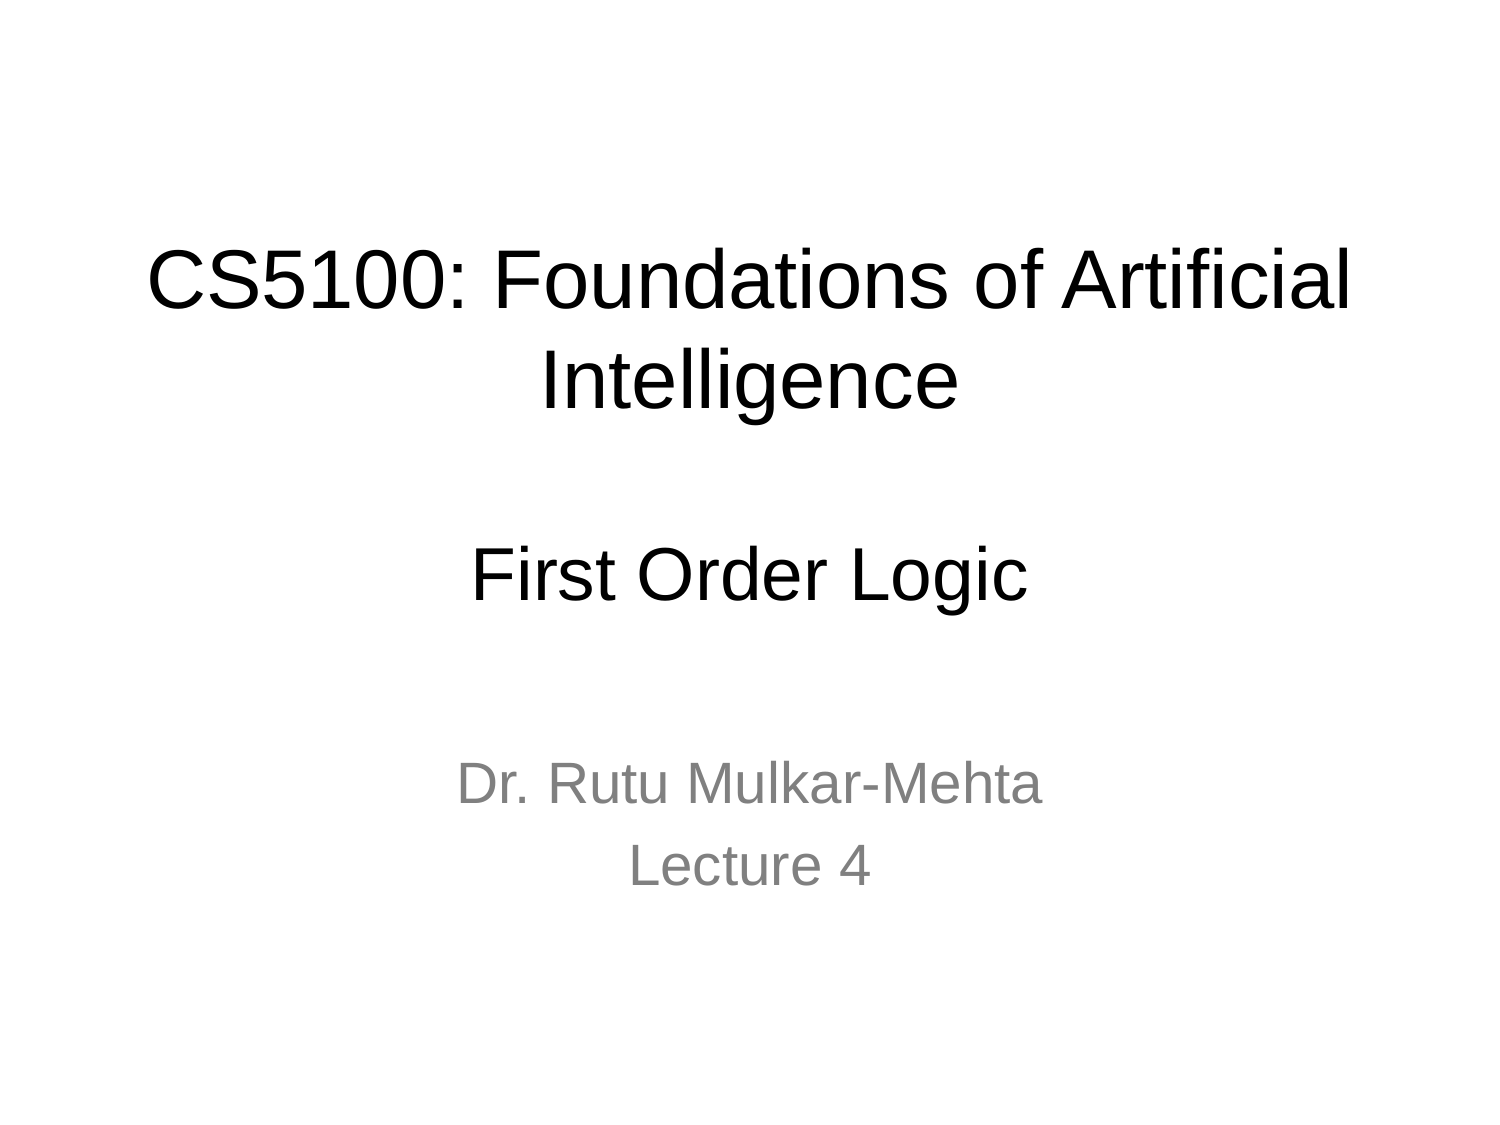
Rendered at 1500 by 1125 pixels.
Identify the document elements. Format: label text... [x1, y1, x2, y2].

title CS5100: Foundations of Artificial Intelligence First Order Logic [112, 249, 1388, 591]
subtitle Dr. Rutu Mulkar-Mehta Lecture 4 [225, 737, 1275, 925]
